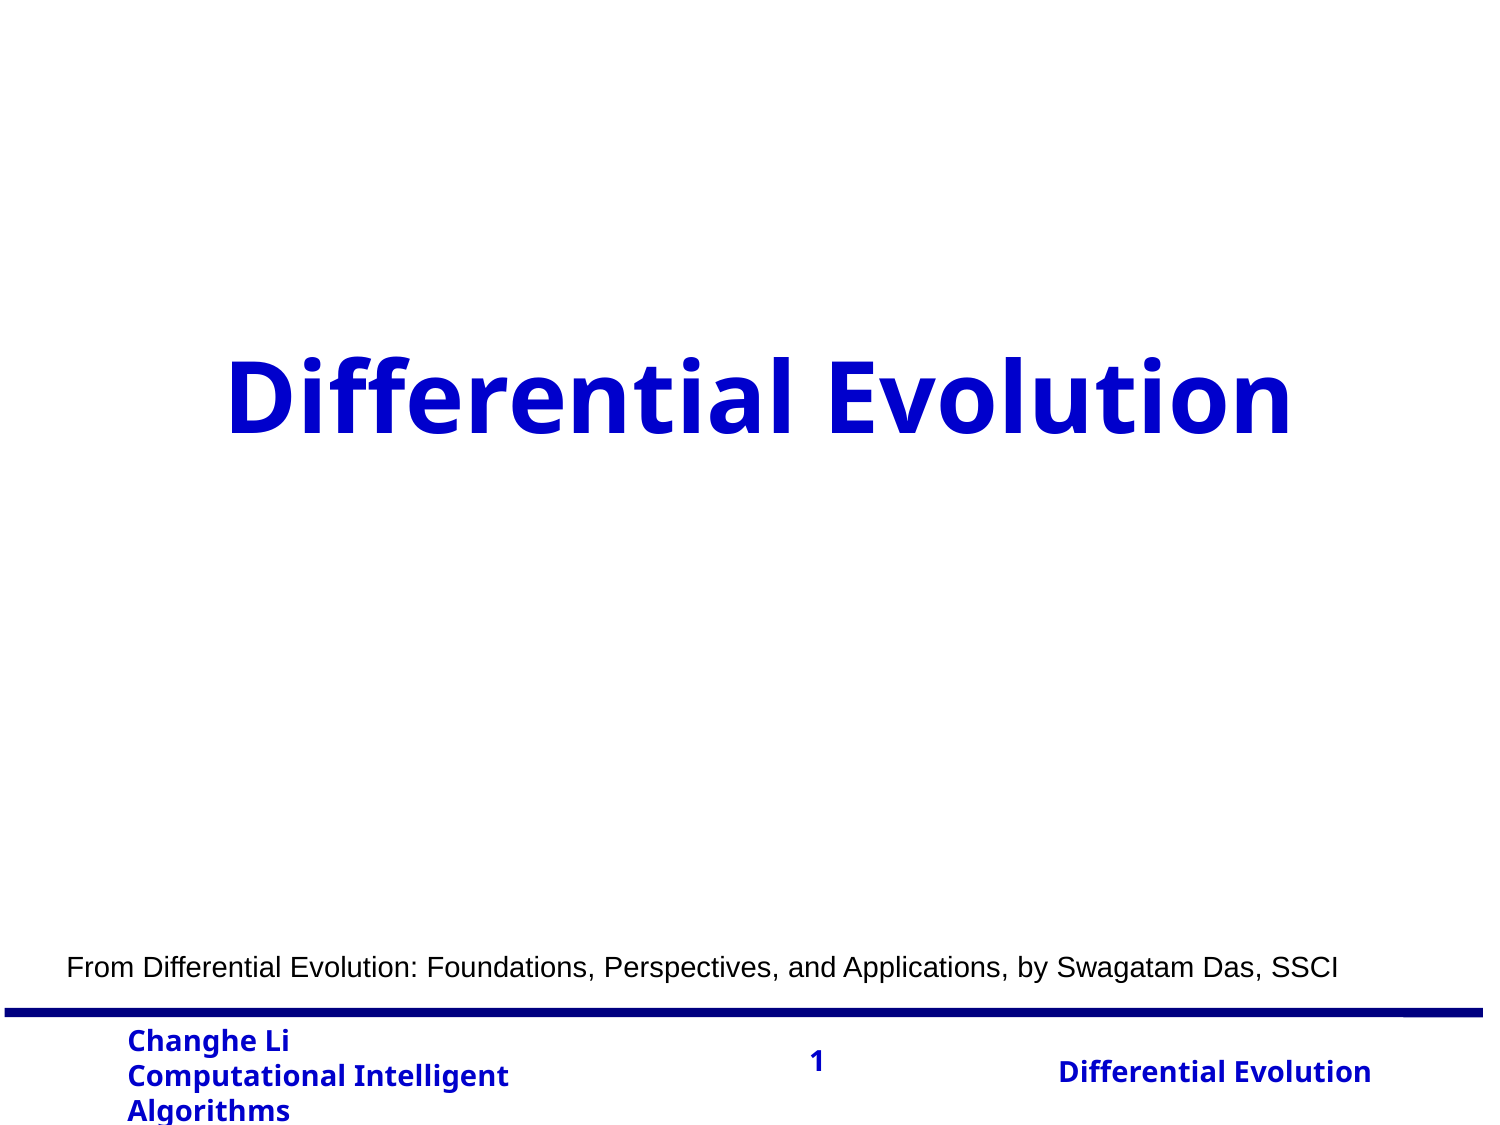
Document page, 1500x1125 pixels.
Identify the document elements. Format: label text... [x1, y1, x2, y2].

text_box From Differential Evolution: Foundations, Perspectives, and Applications, by Swagatam Das, SSCI [51, 940, 1470, 991]
title Differential Evolution [112, 243, 1409, 462]
